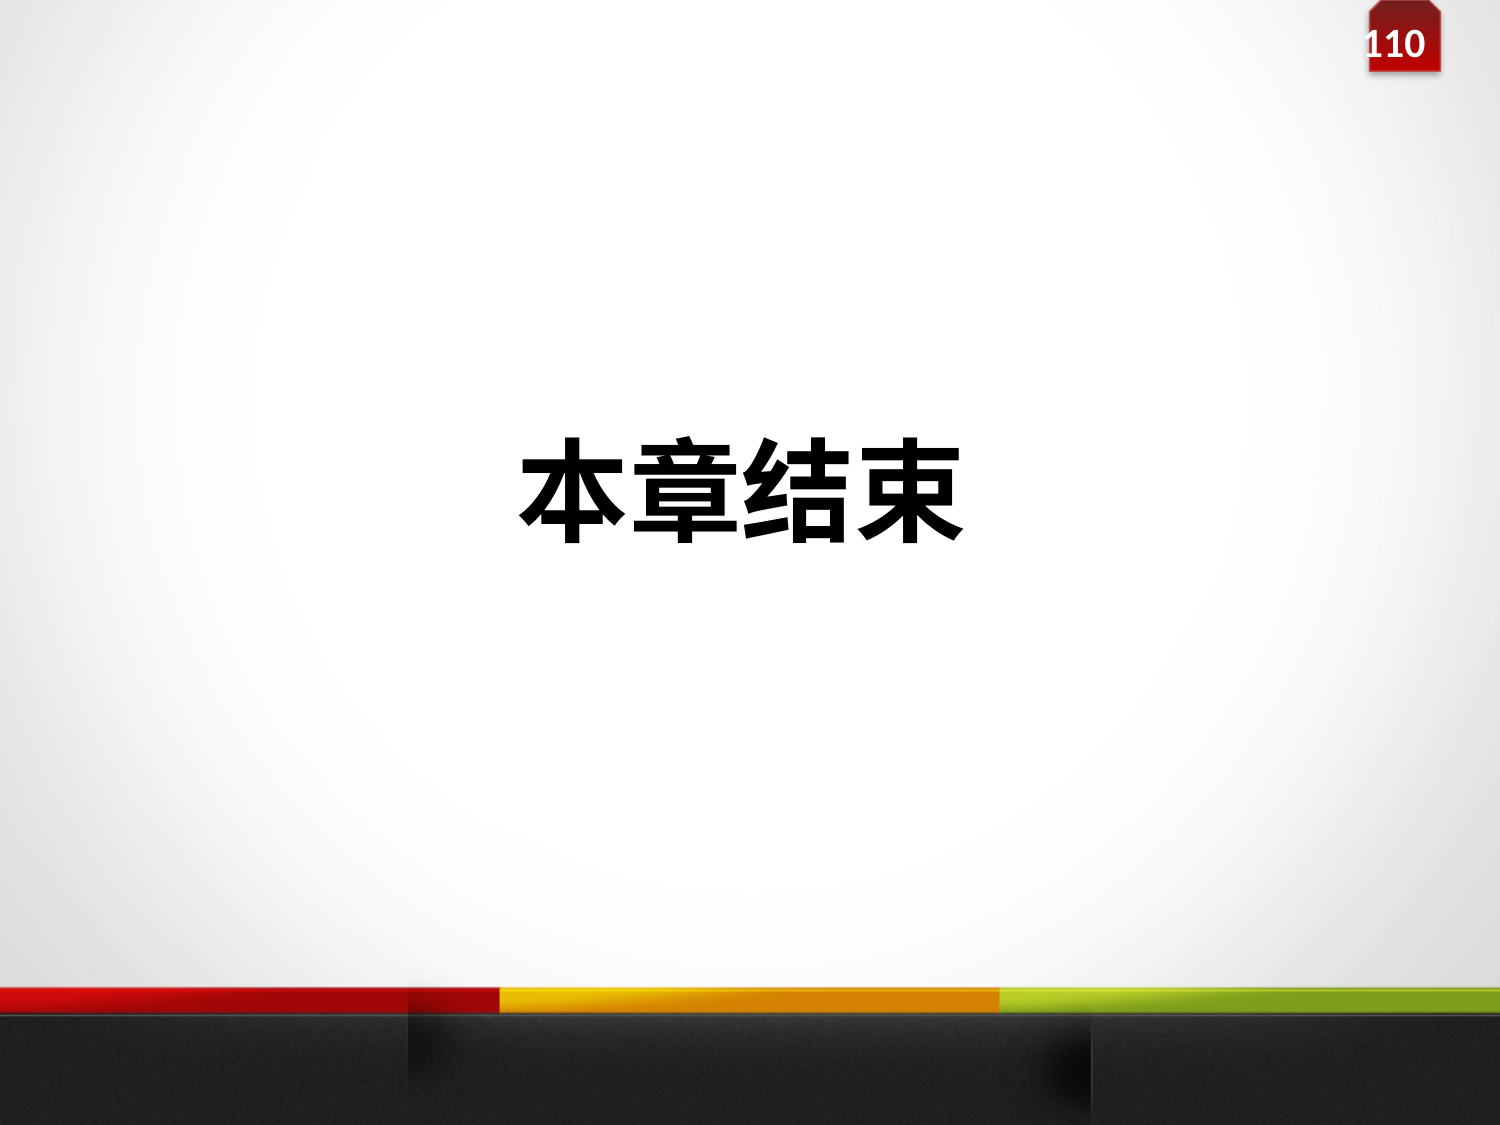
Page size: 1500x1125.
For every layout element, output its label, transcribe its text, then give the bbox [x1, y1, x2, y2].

text_box 本章结束 [169, 278, 1315, 564]
picture [0, 0, 1500, 1125]
